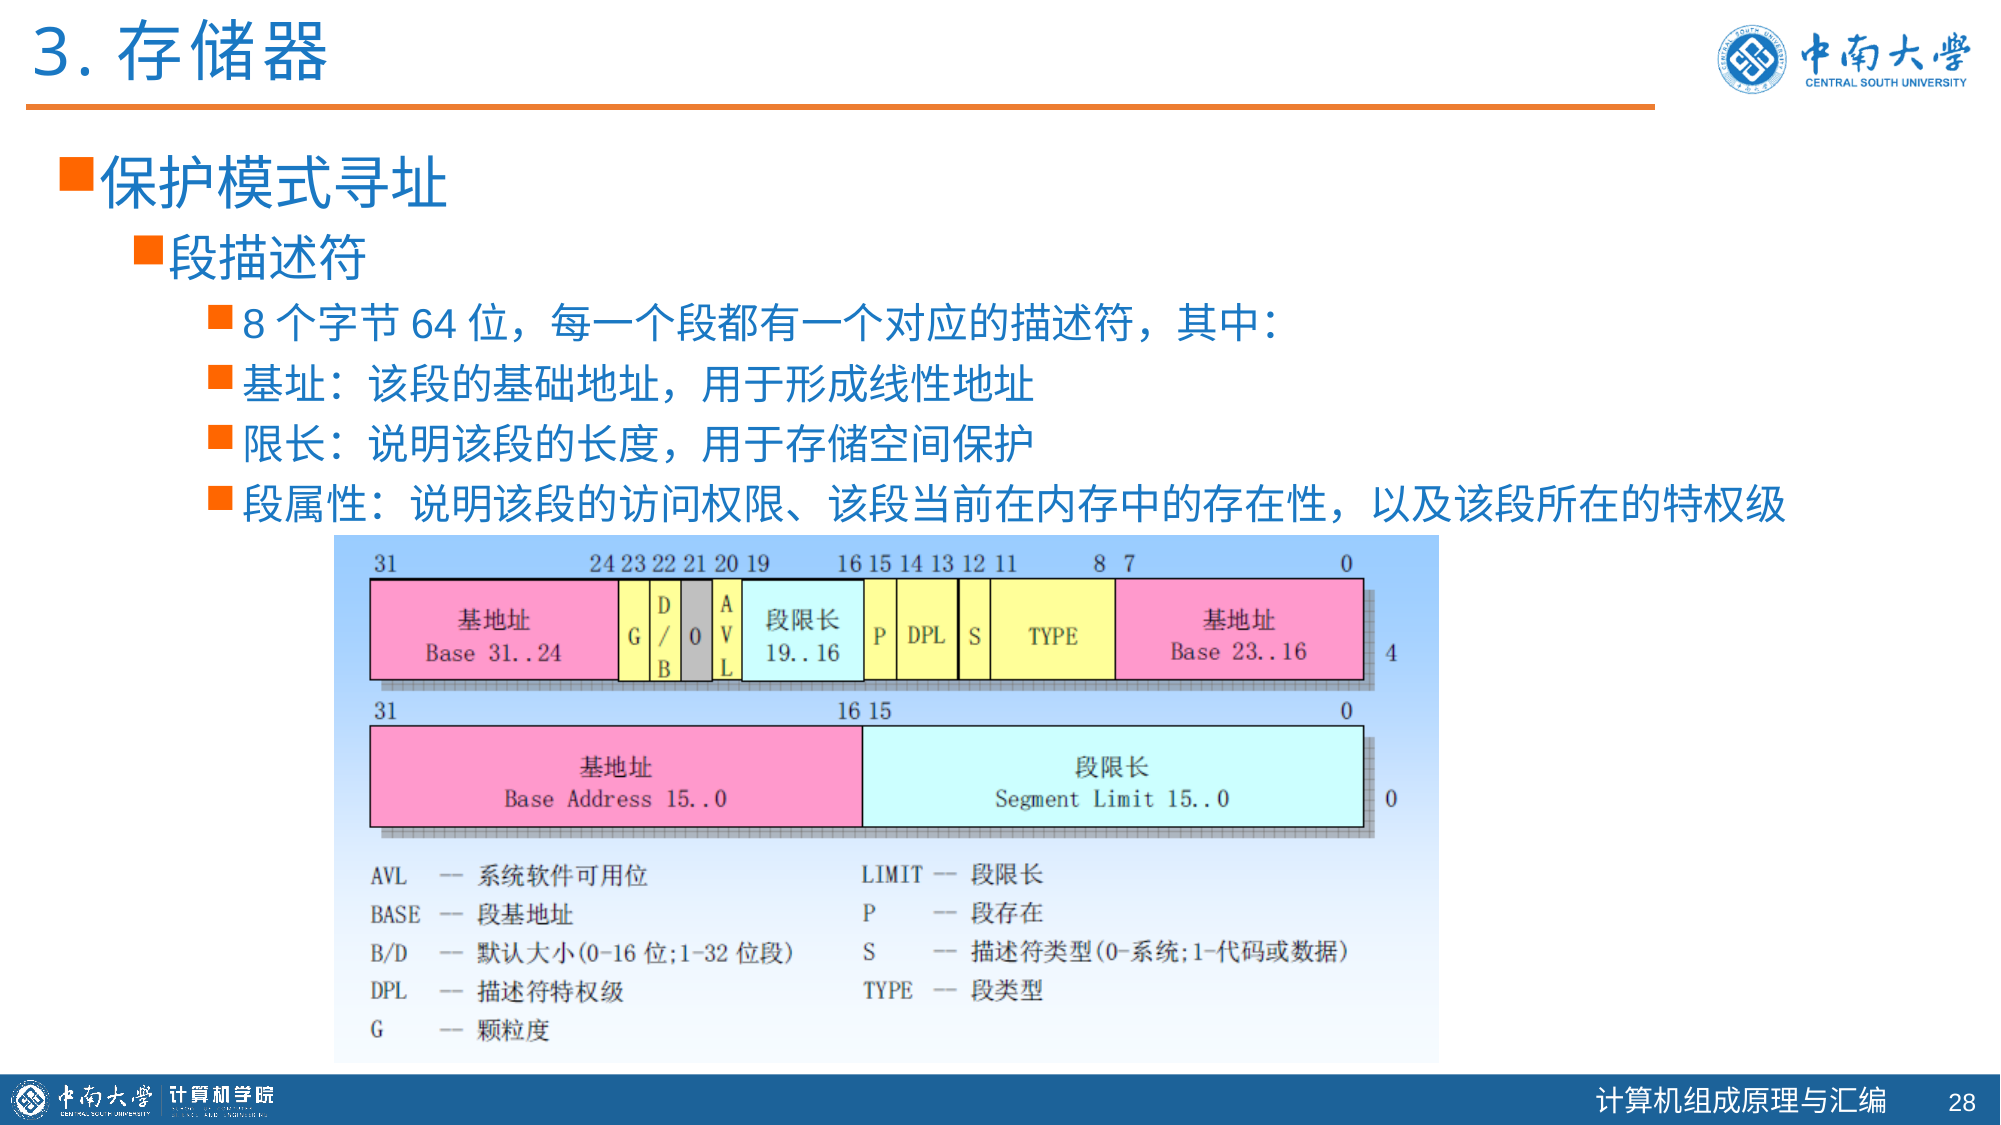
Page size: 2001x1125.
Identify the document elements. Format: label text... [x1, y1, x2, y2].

picture [334, 535, 1439, 1063]
picture [0, 1080, 299, 1120]
picture [1708, 19, 1982, 99]
list 保护模式寻址 段描述符 8个字节64位，每一个段都有一个对应的描述符，其中： 基址：该段的基础地址，用于形成线性地址 限长：说明该段的长度，用于存储空间保护 段属性：说明该段的访问权限、该段当前在内存中的存在性，以及该段所在的特权级 [40, 138, 1982, 597]
list 3.存储器 [17, 10, 1615, 83]
slide_number 27 [1916, 1079, 1992, 1124]
